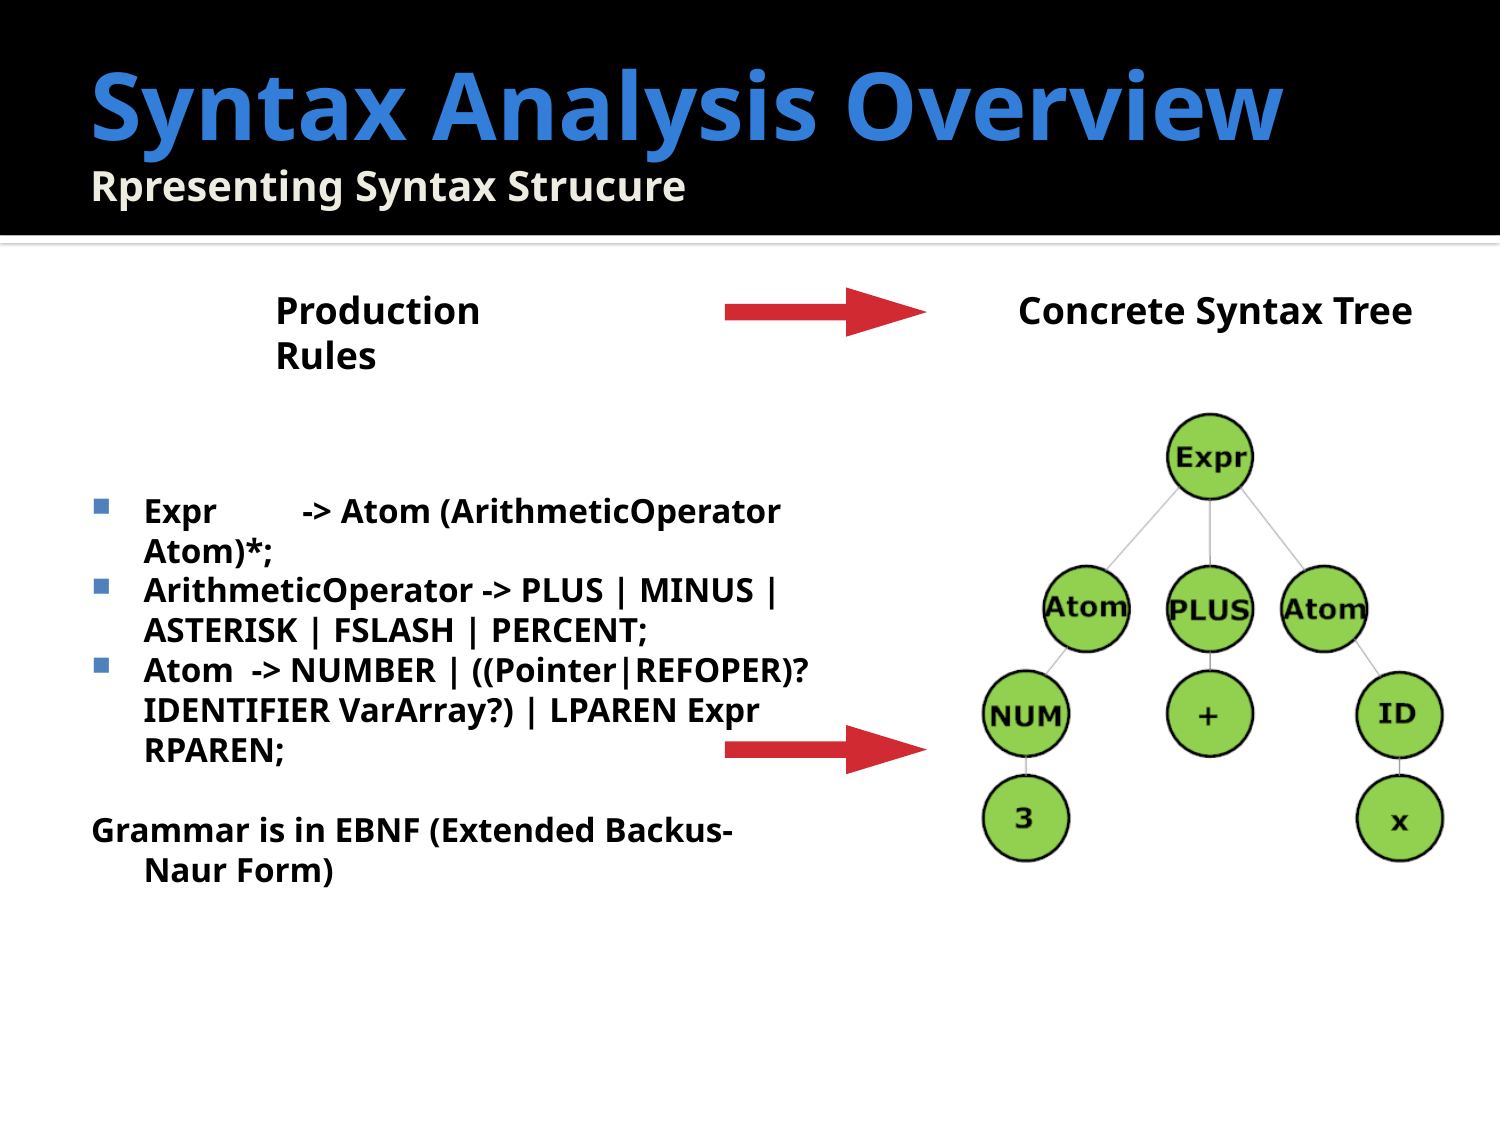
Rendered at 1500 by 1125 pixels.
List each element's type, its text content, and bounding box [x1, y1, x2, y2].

text_box [724, 287, 928, 337]
text_box Concrete Syntax Tree [1017, 287, 1414, 333]
text_box [724, 725, 928, 775]
picture [962, 387, 1463, 888]
title Syntax Analysis Overview Rpresenting Syntax Strucure [75, 25, 1425, 231]
text_box Production Rules [274, 287, 563, 378]
list Expr -> Atom (ArithmeticOperator Atom)*; ArithmeticOperator -> PLUS | MINUS | ASTERISK | FSLASH | PERCENT; Atom -> NUMBER | ((Pointer|REFOPER)? IDENTIFIER VarArray?) | LPAREN Expr RPAREN; Grammar is in EBNF (Extended Backus-Naur Form) [62, 474, 825, 975]
